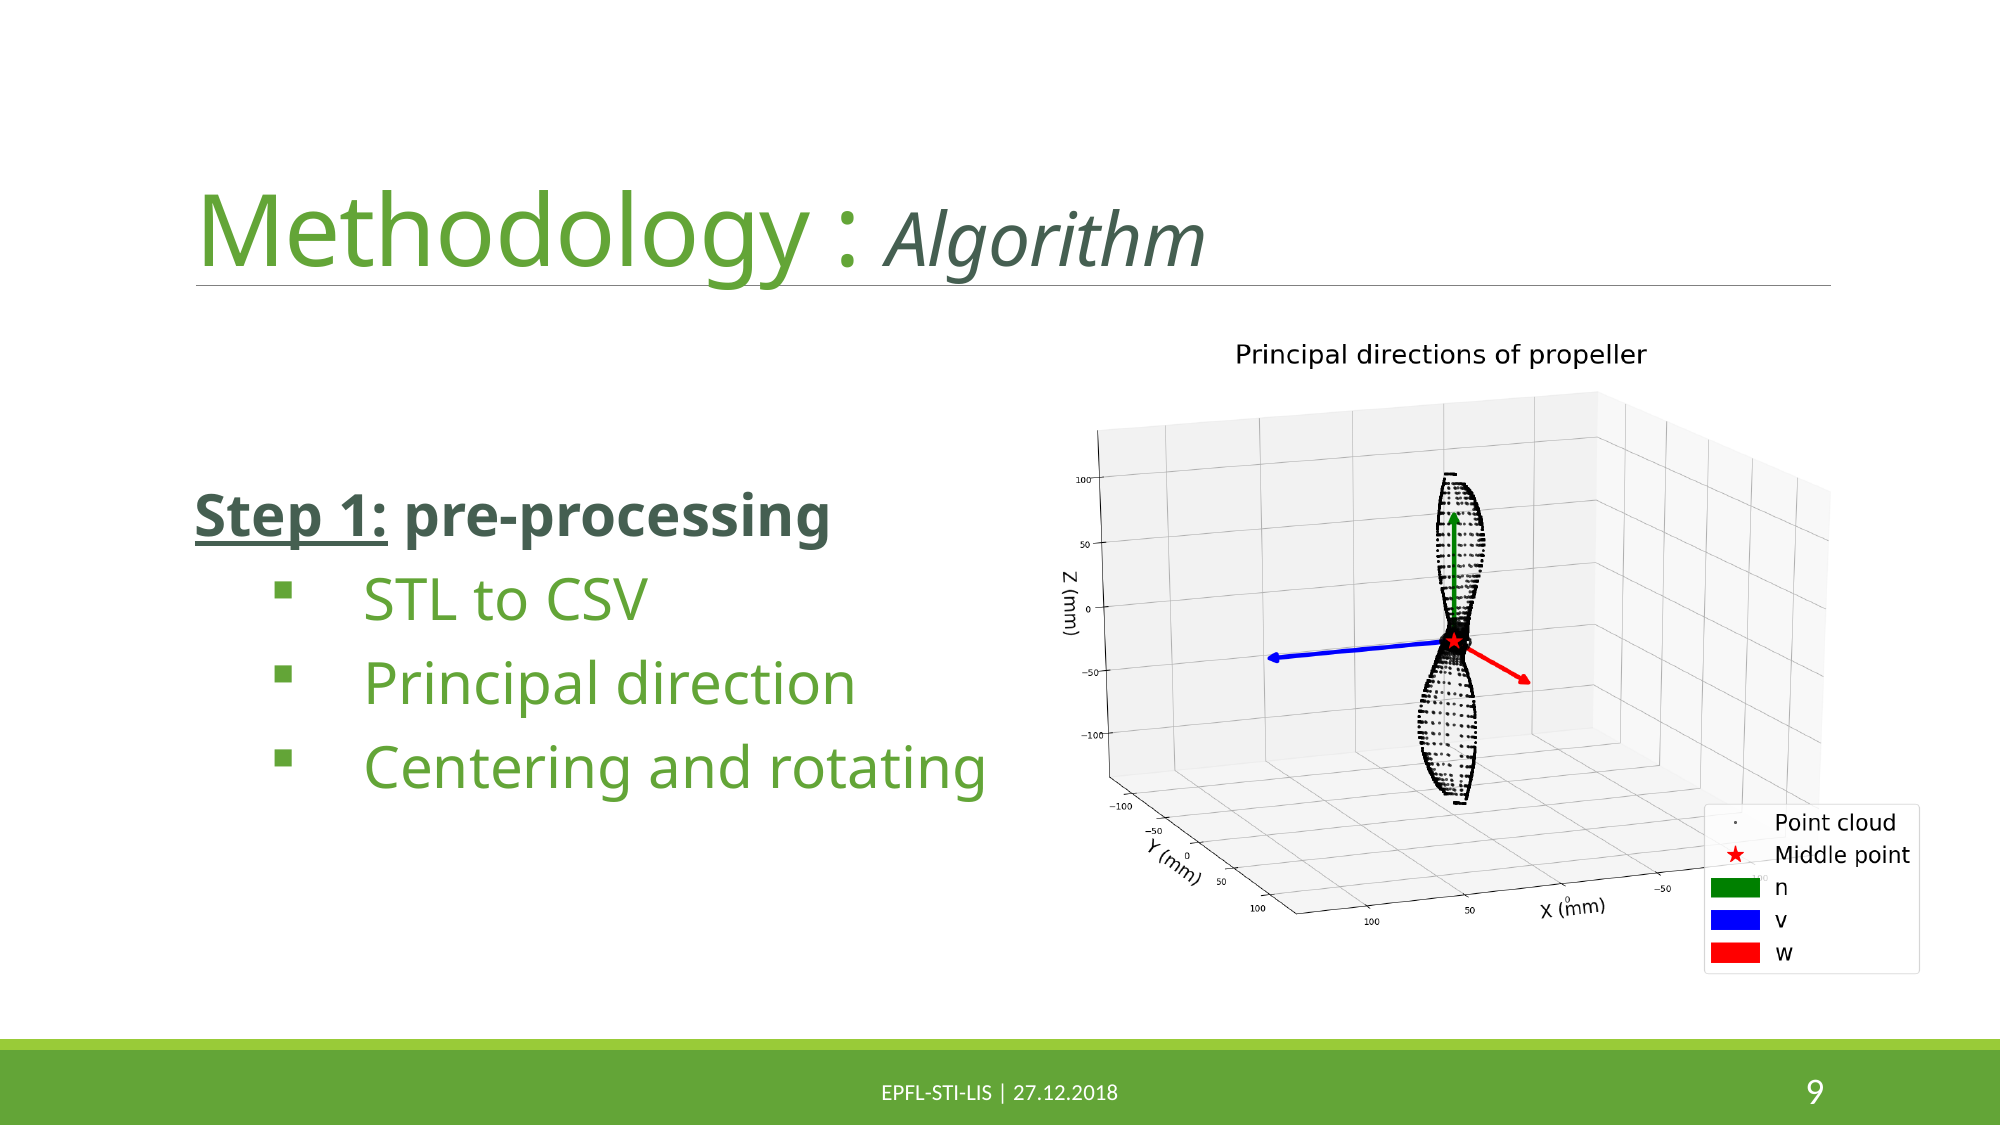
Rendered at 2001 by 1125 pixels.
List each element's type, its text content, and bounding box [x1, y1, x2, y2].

picture [1052, 327, 1923, 980]
footer EPFL-STI-LIS | 27.12.2018 [604, 1061, 1396, 1122]
text_box Step 1: pre-processing STL to CSV Principal direction Centering and rotating [180, 478, 1049, 808]
title Methodology : Algorithm [180, 0, 1840, 295]
slide_number 9 [1624, 1059, 1840, 1120]
